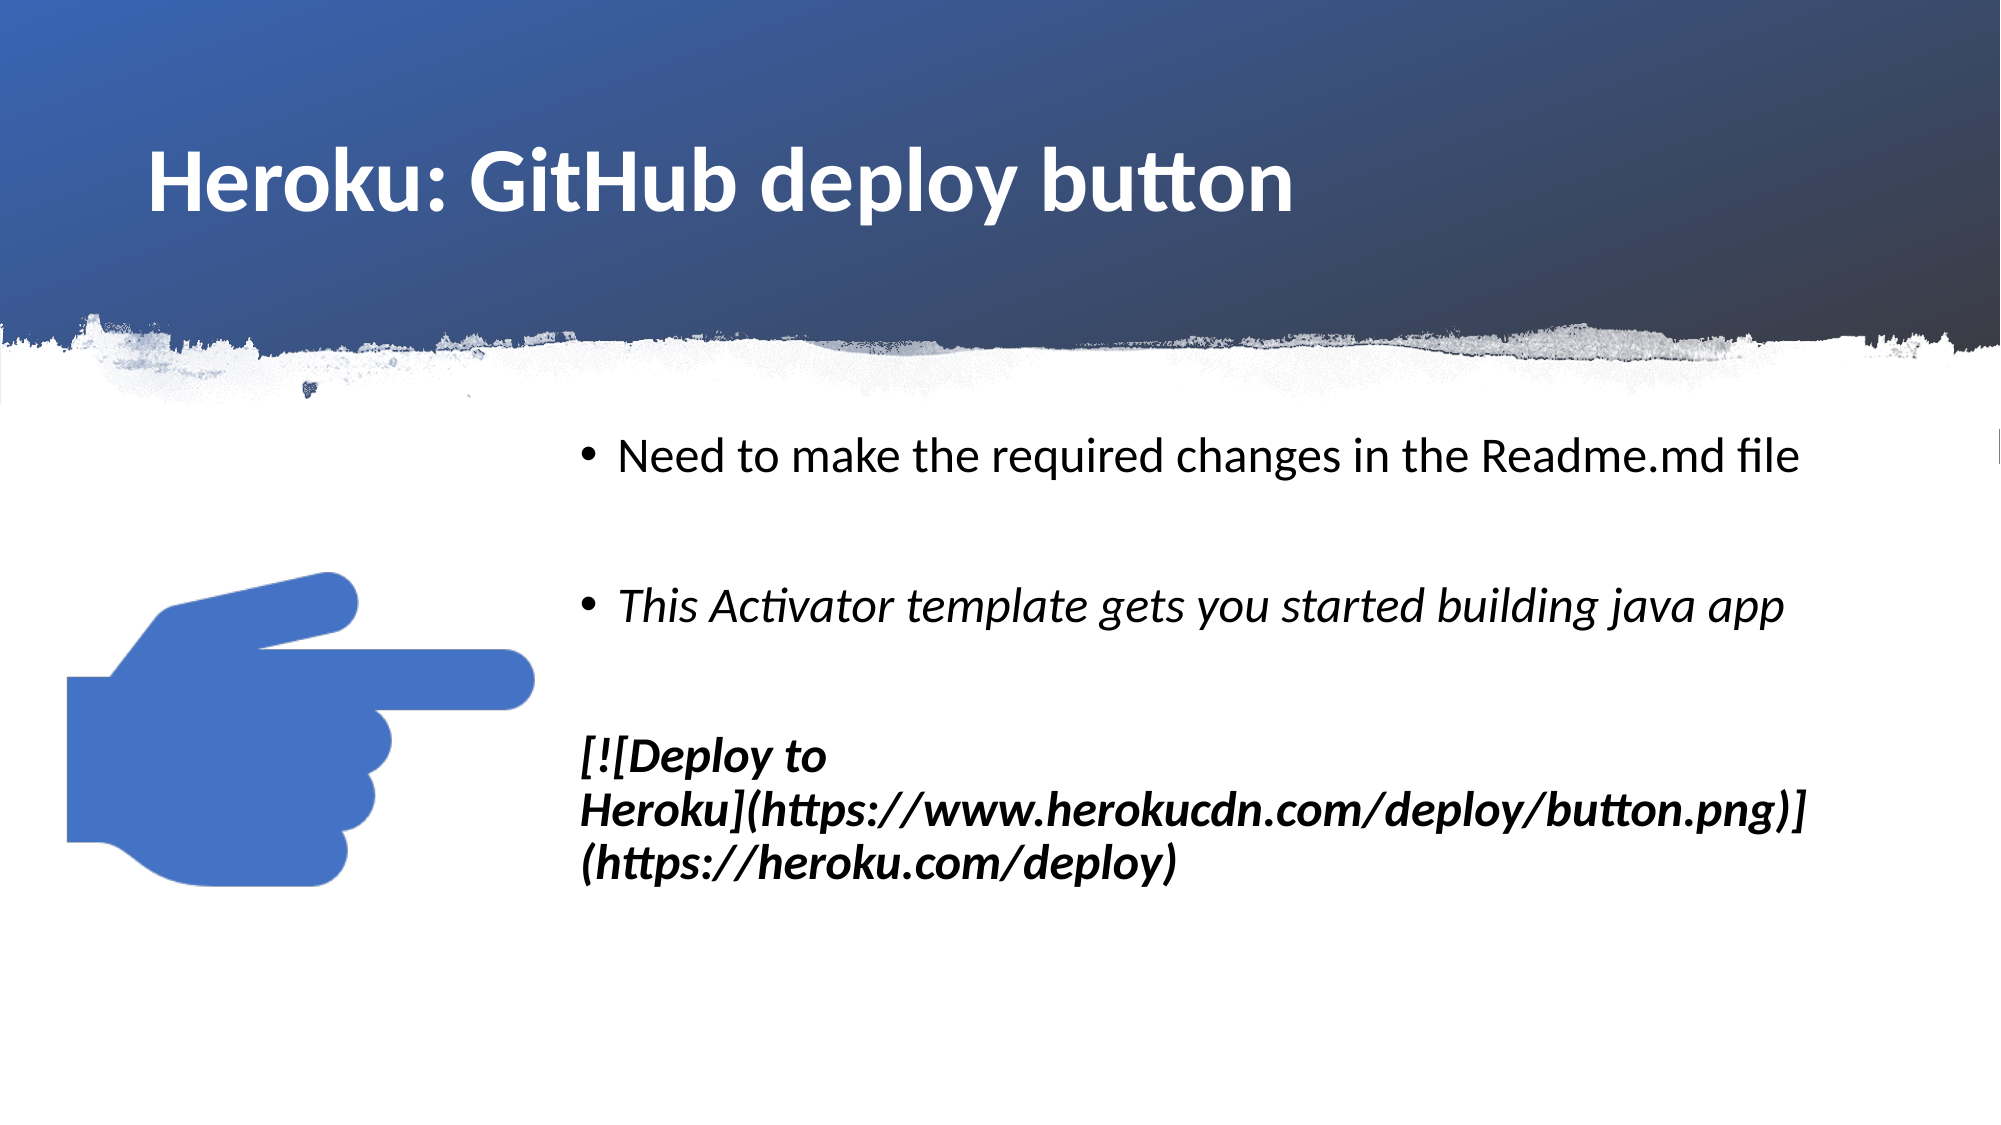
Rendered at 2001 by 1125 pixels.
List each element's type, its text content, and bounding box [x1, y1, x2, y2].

list Need to make the required changes in the Readme.md file This Activator template gets you started building java app [![Deploy to Heroku](https://www.herokucdn.com/deploy/button.png)](https://heroku.com/deploy) [565, 429, 1973, 1096]
text_box [0, 0, 2000, 199]
text_box [0, 429, 2000, 1125]
picture [37, 465, 566, 994]
title Heroku: GitHub deploy button [131, 75, 1868, 199]
picture [0, 199, 2000, 429]
